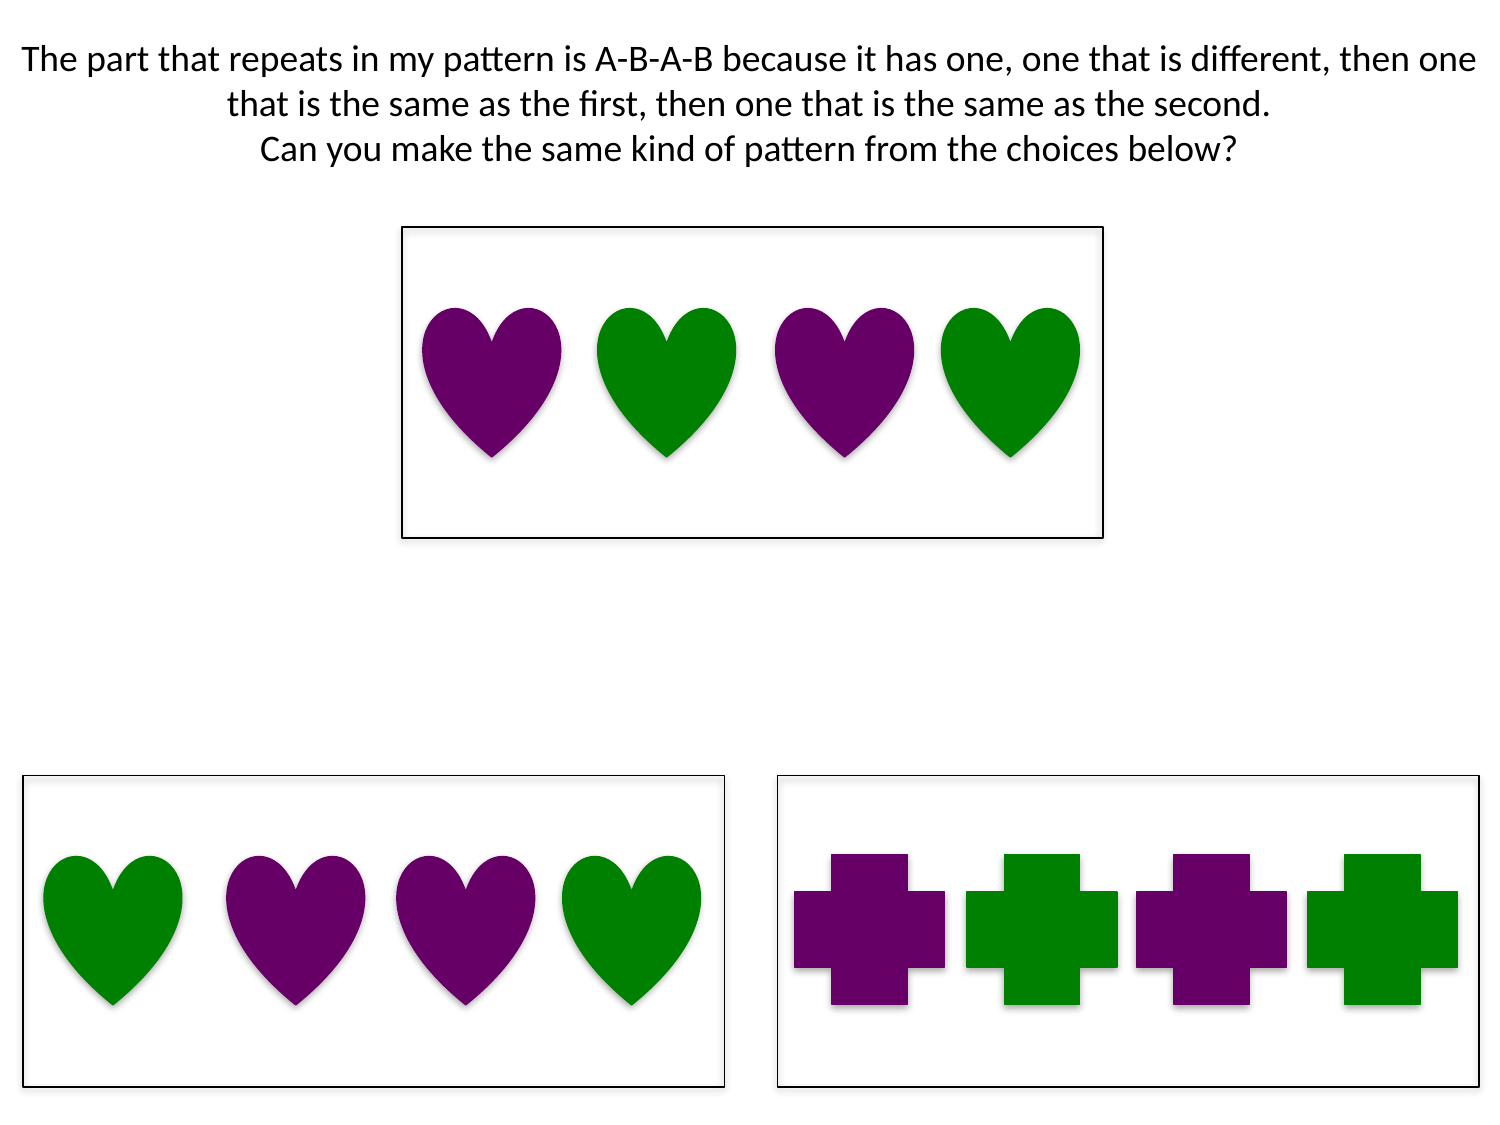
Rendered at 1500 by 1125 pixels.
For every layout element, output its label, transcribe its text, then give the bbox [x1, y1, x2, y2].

text_box [22, 775, 725, 1088]
text_box [226, 855, 366, 1006]
text_box [777, 775, 1480, 1088]
text_box [1136, 854, 1287, 1005]
text_box [794, 854, 945, 1005]
text_box [1307, 854, 1458, 1005]
text_box [401, 226, 1104, 539]
text_box The part that repeats in my pattern is A-B-A-B because it has one, one that is different, then one that is the same as the first, then one that is the same as the second. Can you make the same kind of pattern from the choices below? [0, 26, 1500, 177]
text_box [562, 855, 702, 1006]
text_box [597, 307, 737, 458]
text_box [422, 307, 562, 458]
text_box [966, 854, 1118, 1005]
text_box [775, 307, 915, 458]
text_box [396, 855, 536, 1006]
text_box [43, 855, 183, 1006]
text_box [940, 307, 1081, 458]
